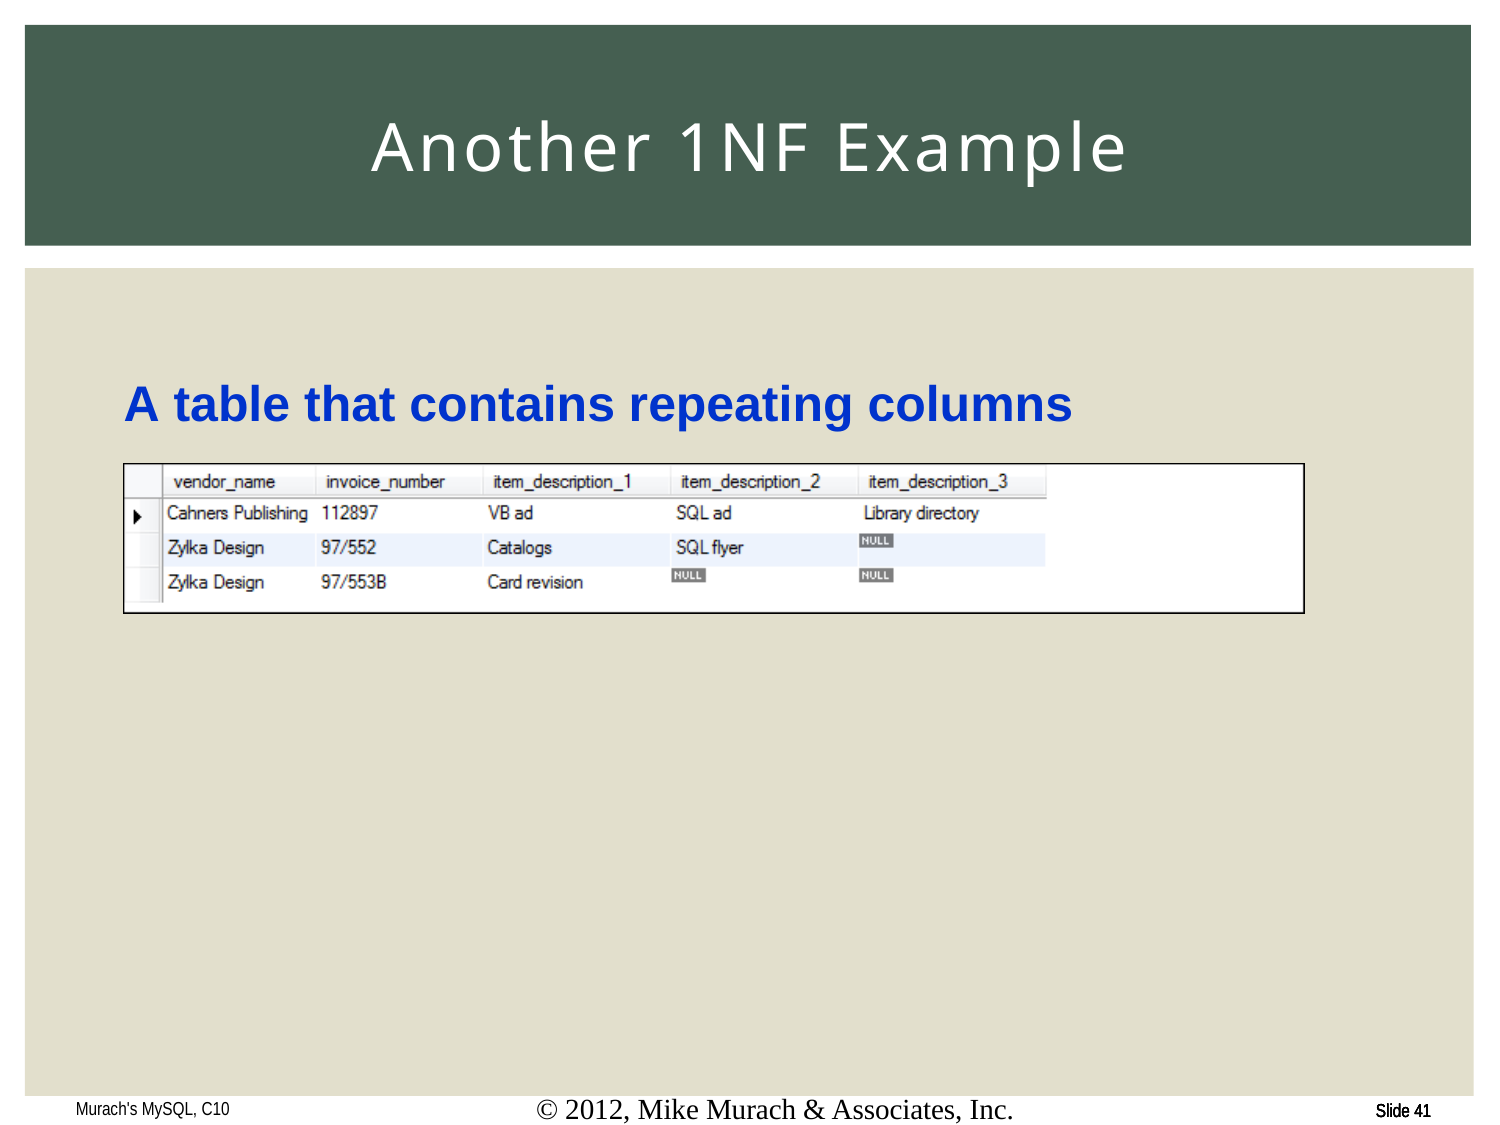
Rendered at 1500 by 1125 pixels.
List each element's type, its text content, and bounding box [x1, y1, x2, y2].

title Another 1NF Example [62, 58, 1438, 232]
picture [123, 463, 1305, 614]
slide_number Murach's MySQL, C10 [60, 1085, 411, 1125]
footer © 2012, Mike Murach & Associates, Inc. [500, 1085, 1050, 1125]
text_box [123, 349, 1332, 536]
